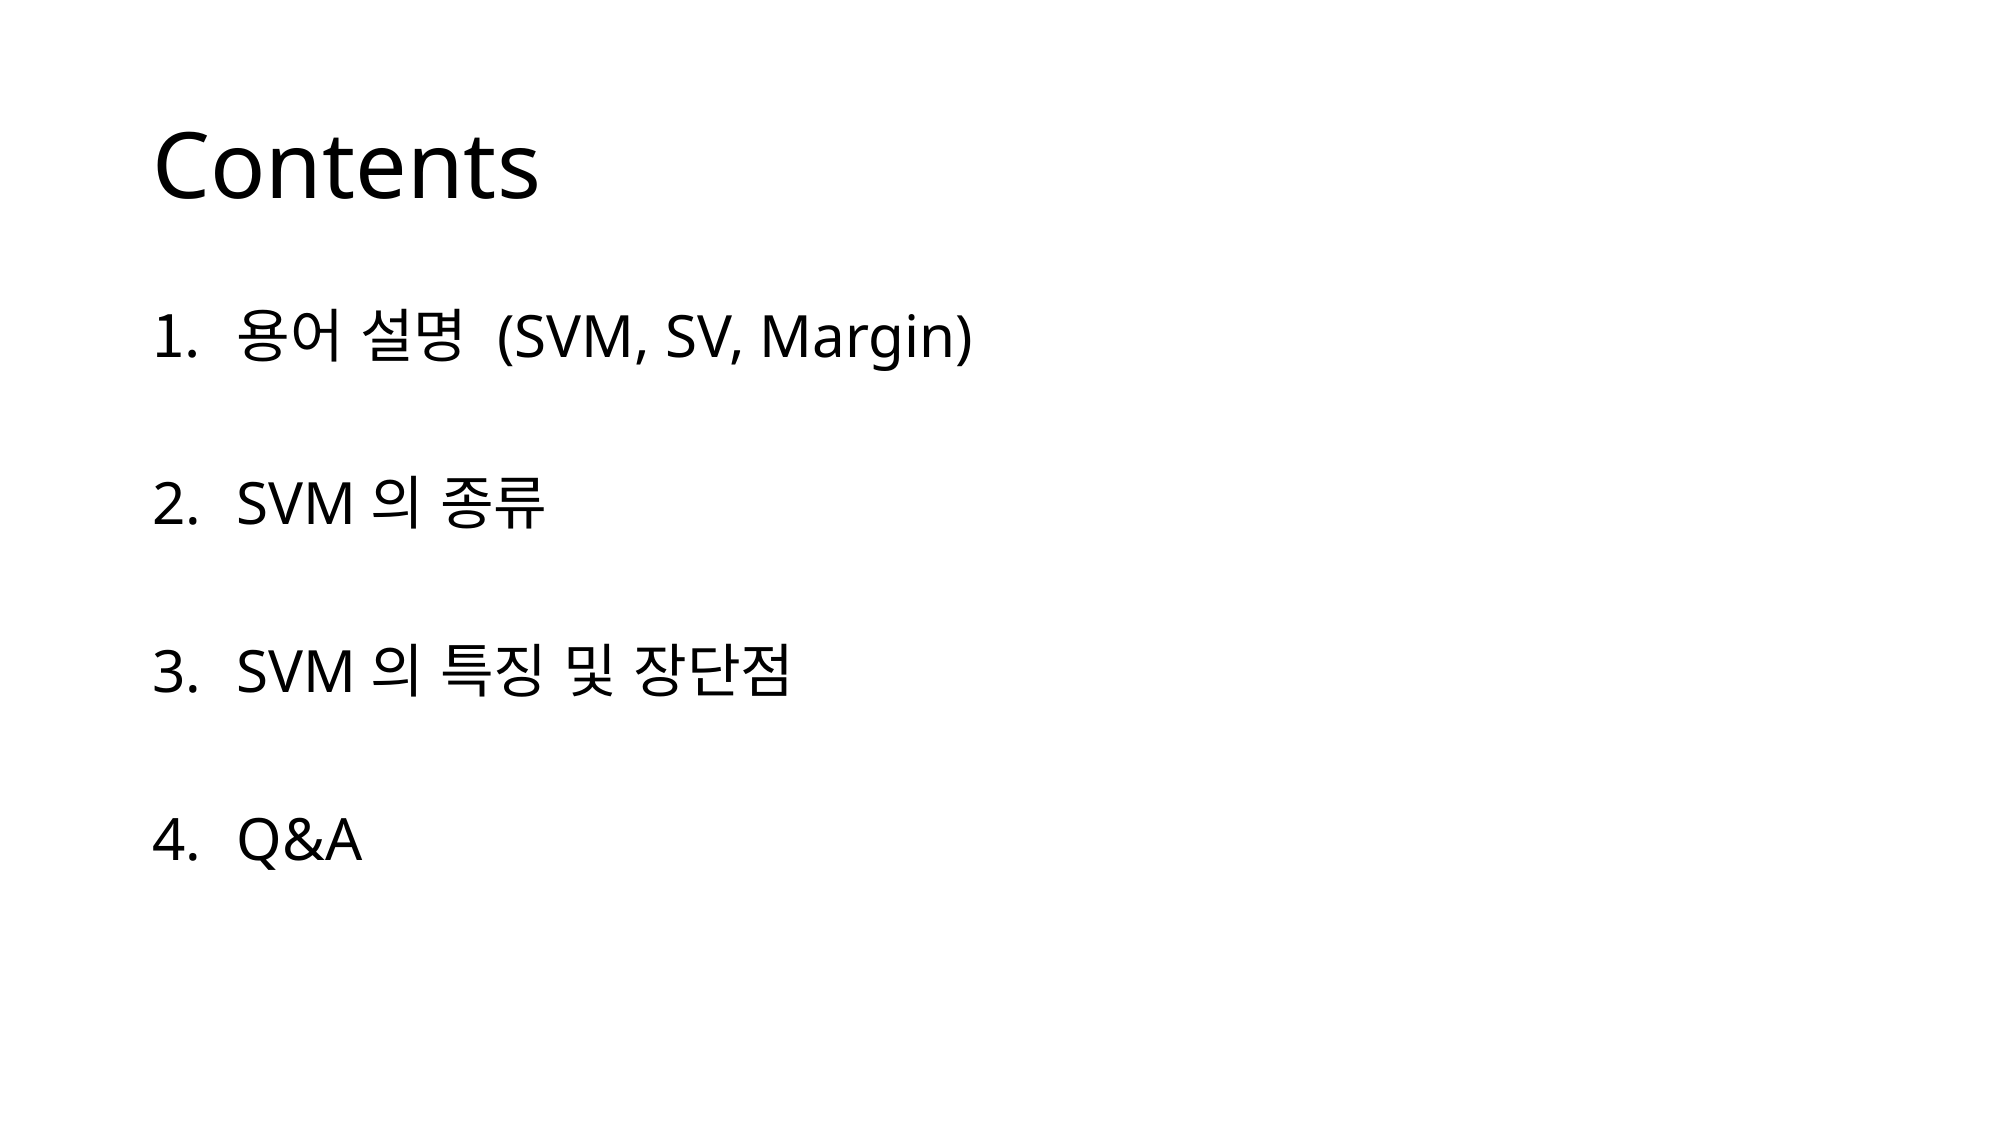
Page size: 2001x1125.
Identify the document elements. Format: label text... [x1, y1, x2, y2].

list 용어 설명 (SVM, SV, Margin) SVM의 종류 SVM의 특징 및 장단점 Q&A [137, 299, 1863, 1014]
title Contents [137, 59, 1863, 278]
